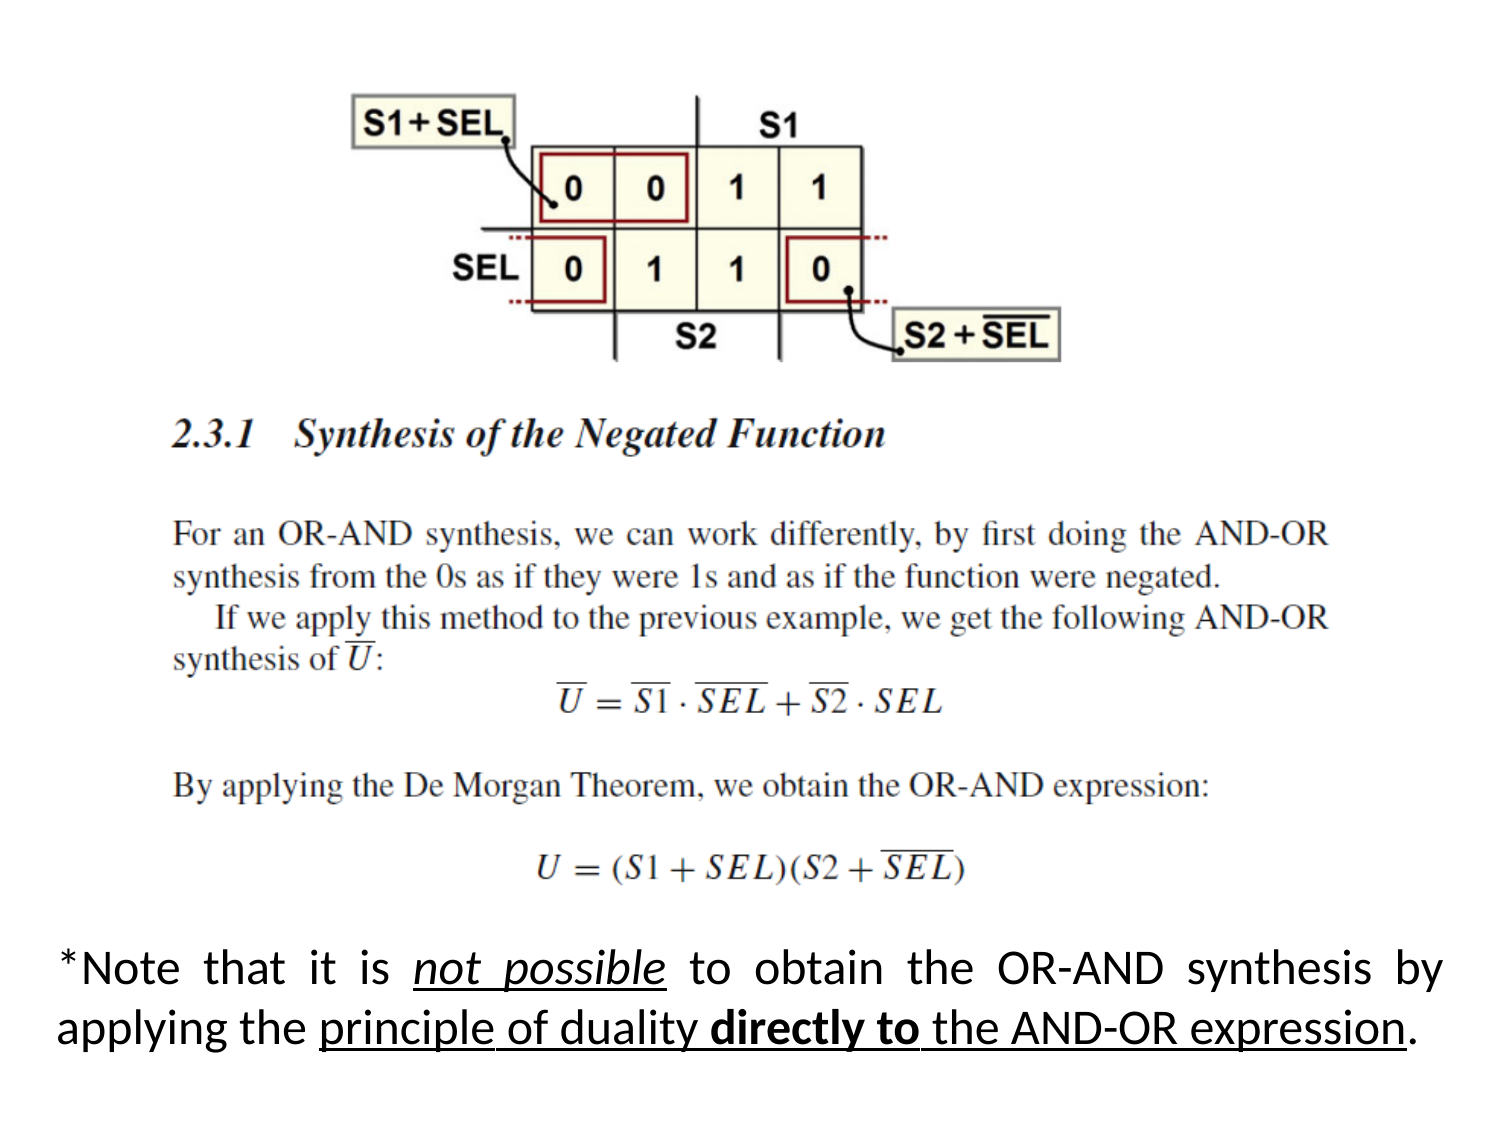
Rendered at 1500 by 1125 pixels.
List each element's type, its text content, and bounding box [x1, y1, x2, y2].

picture [149, 408, 1351, 891]
text_box *Note that it is not possible to obtain the OR-AND synthesis by applying the principle of duality directly to the AND-OR expression. [41, 926, 1459, 1062]
picture [253, 77, 1159, 374]
